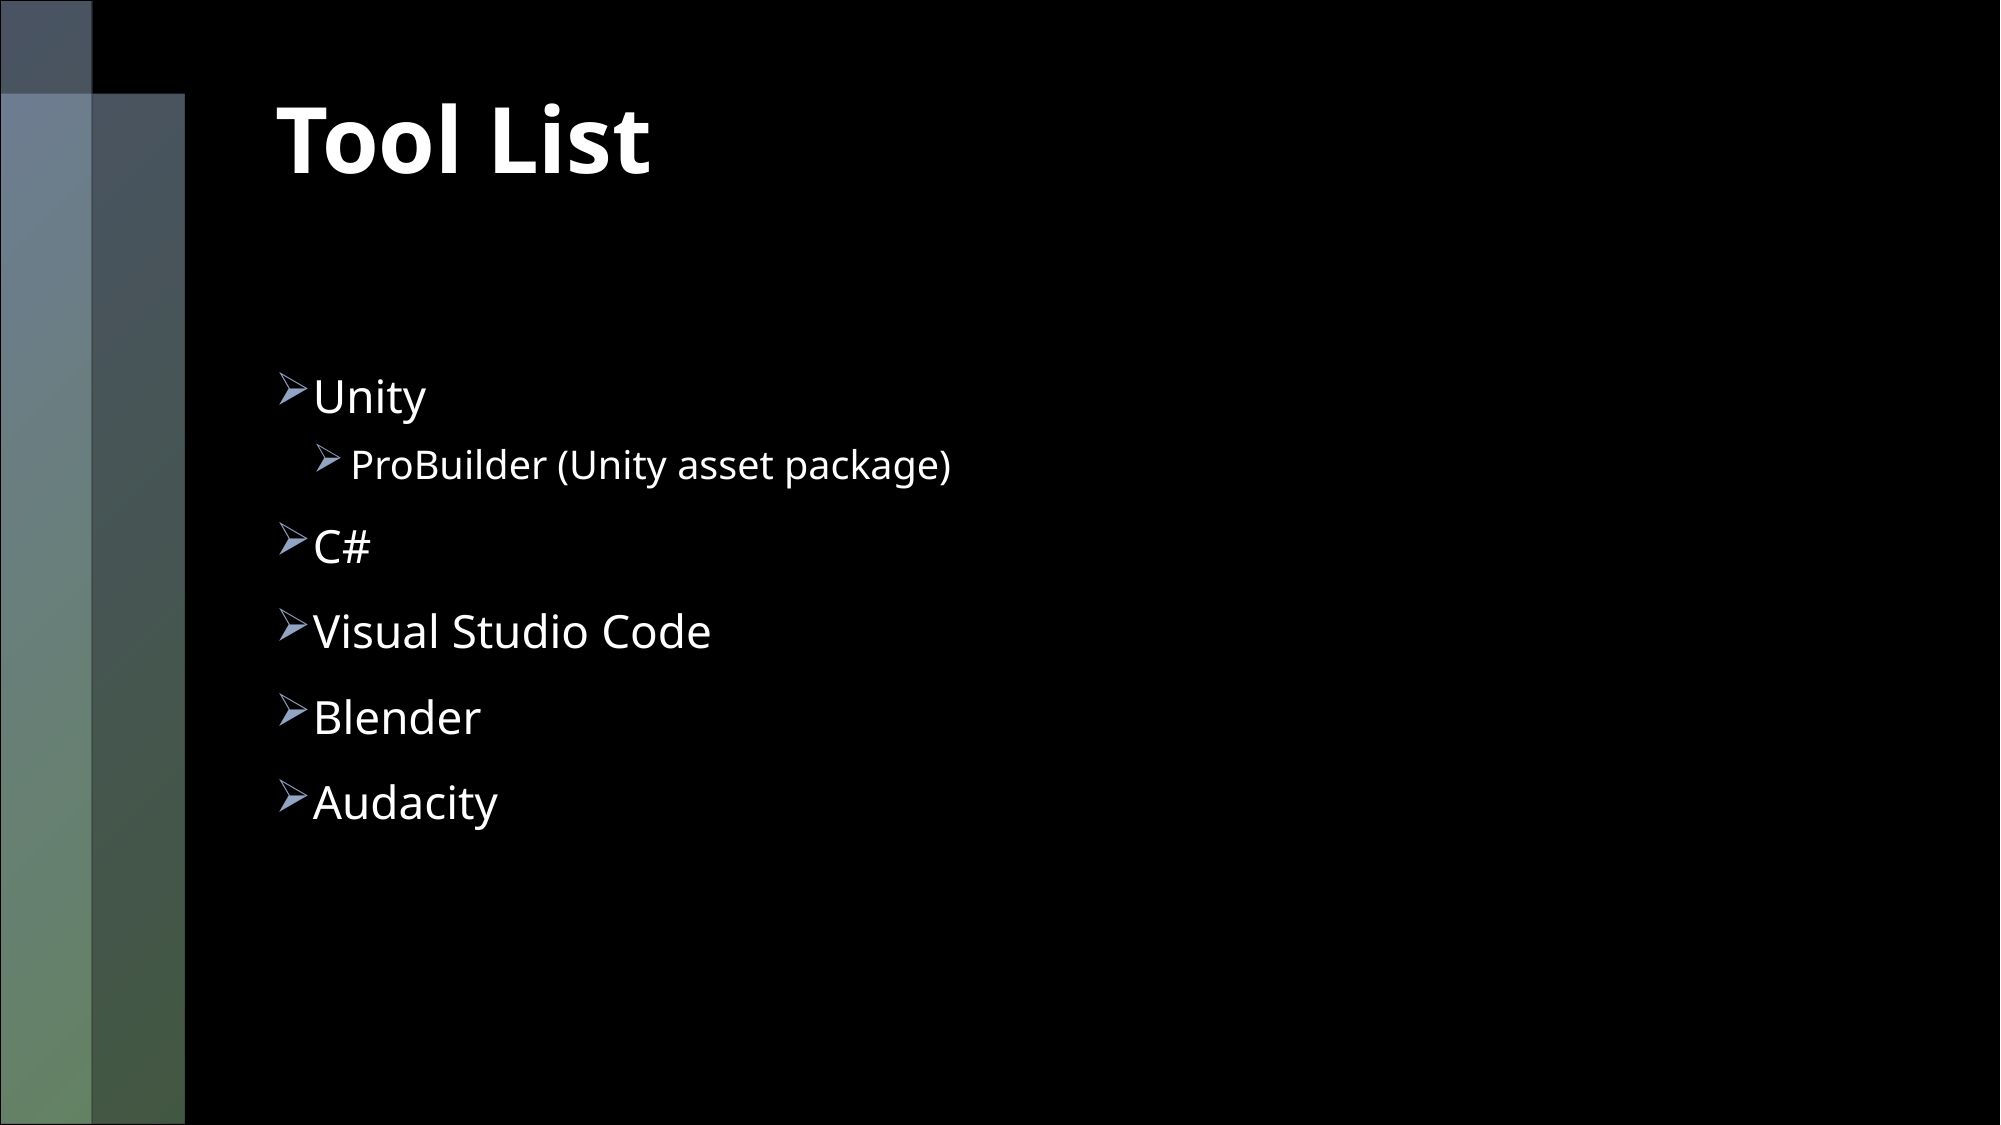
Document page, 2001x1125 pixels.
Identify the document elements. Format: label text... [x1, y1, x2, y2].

title Tool List [260, 74, 1817, 329]
list Unity ProBuilder (Unity asset package) C# Visual Studio Code Blender Audacity [260, 354, 1817, 999]
